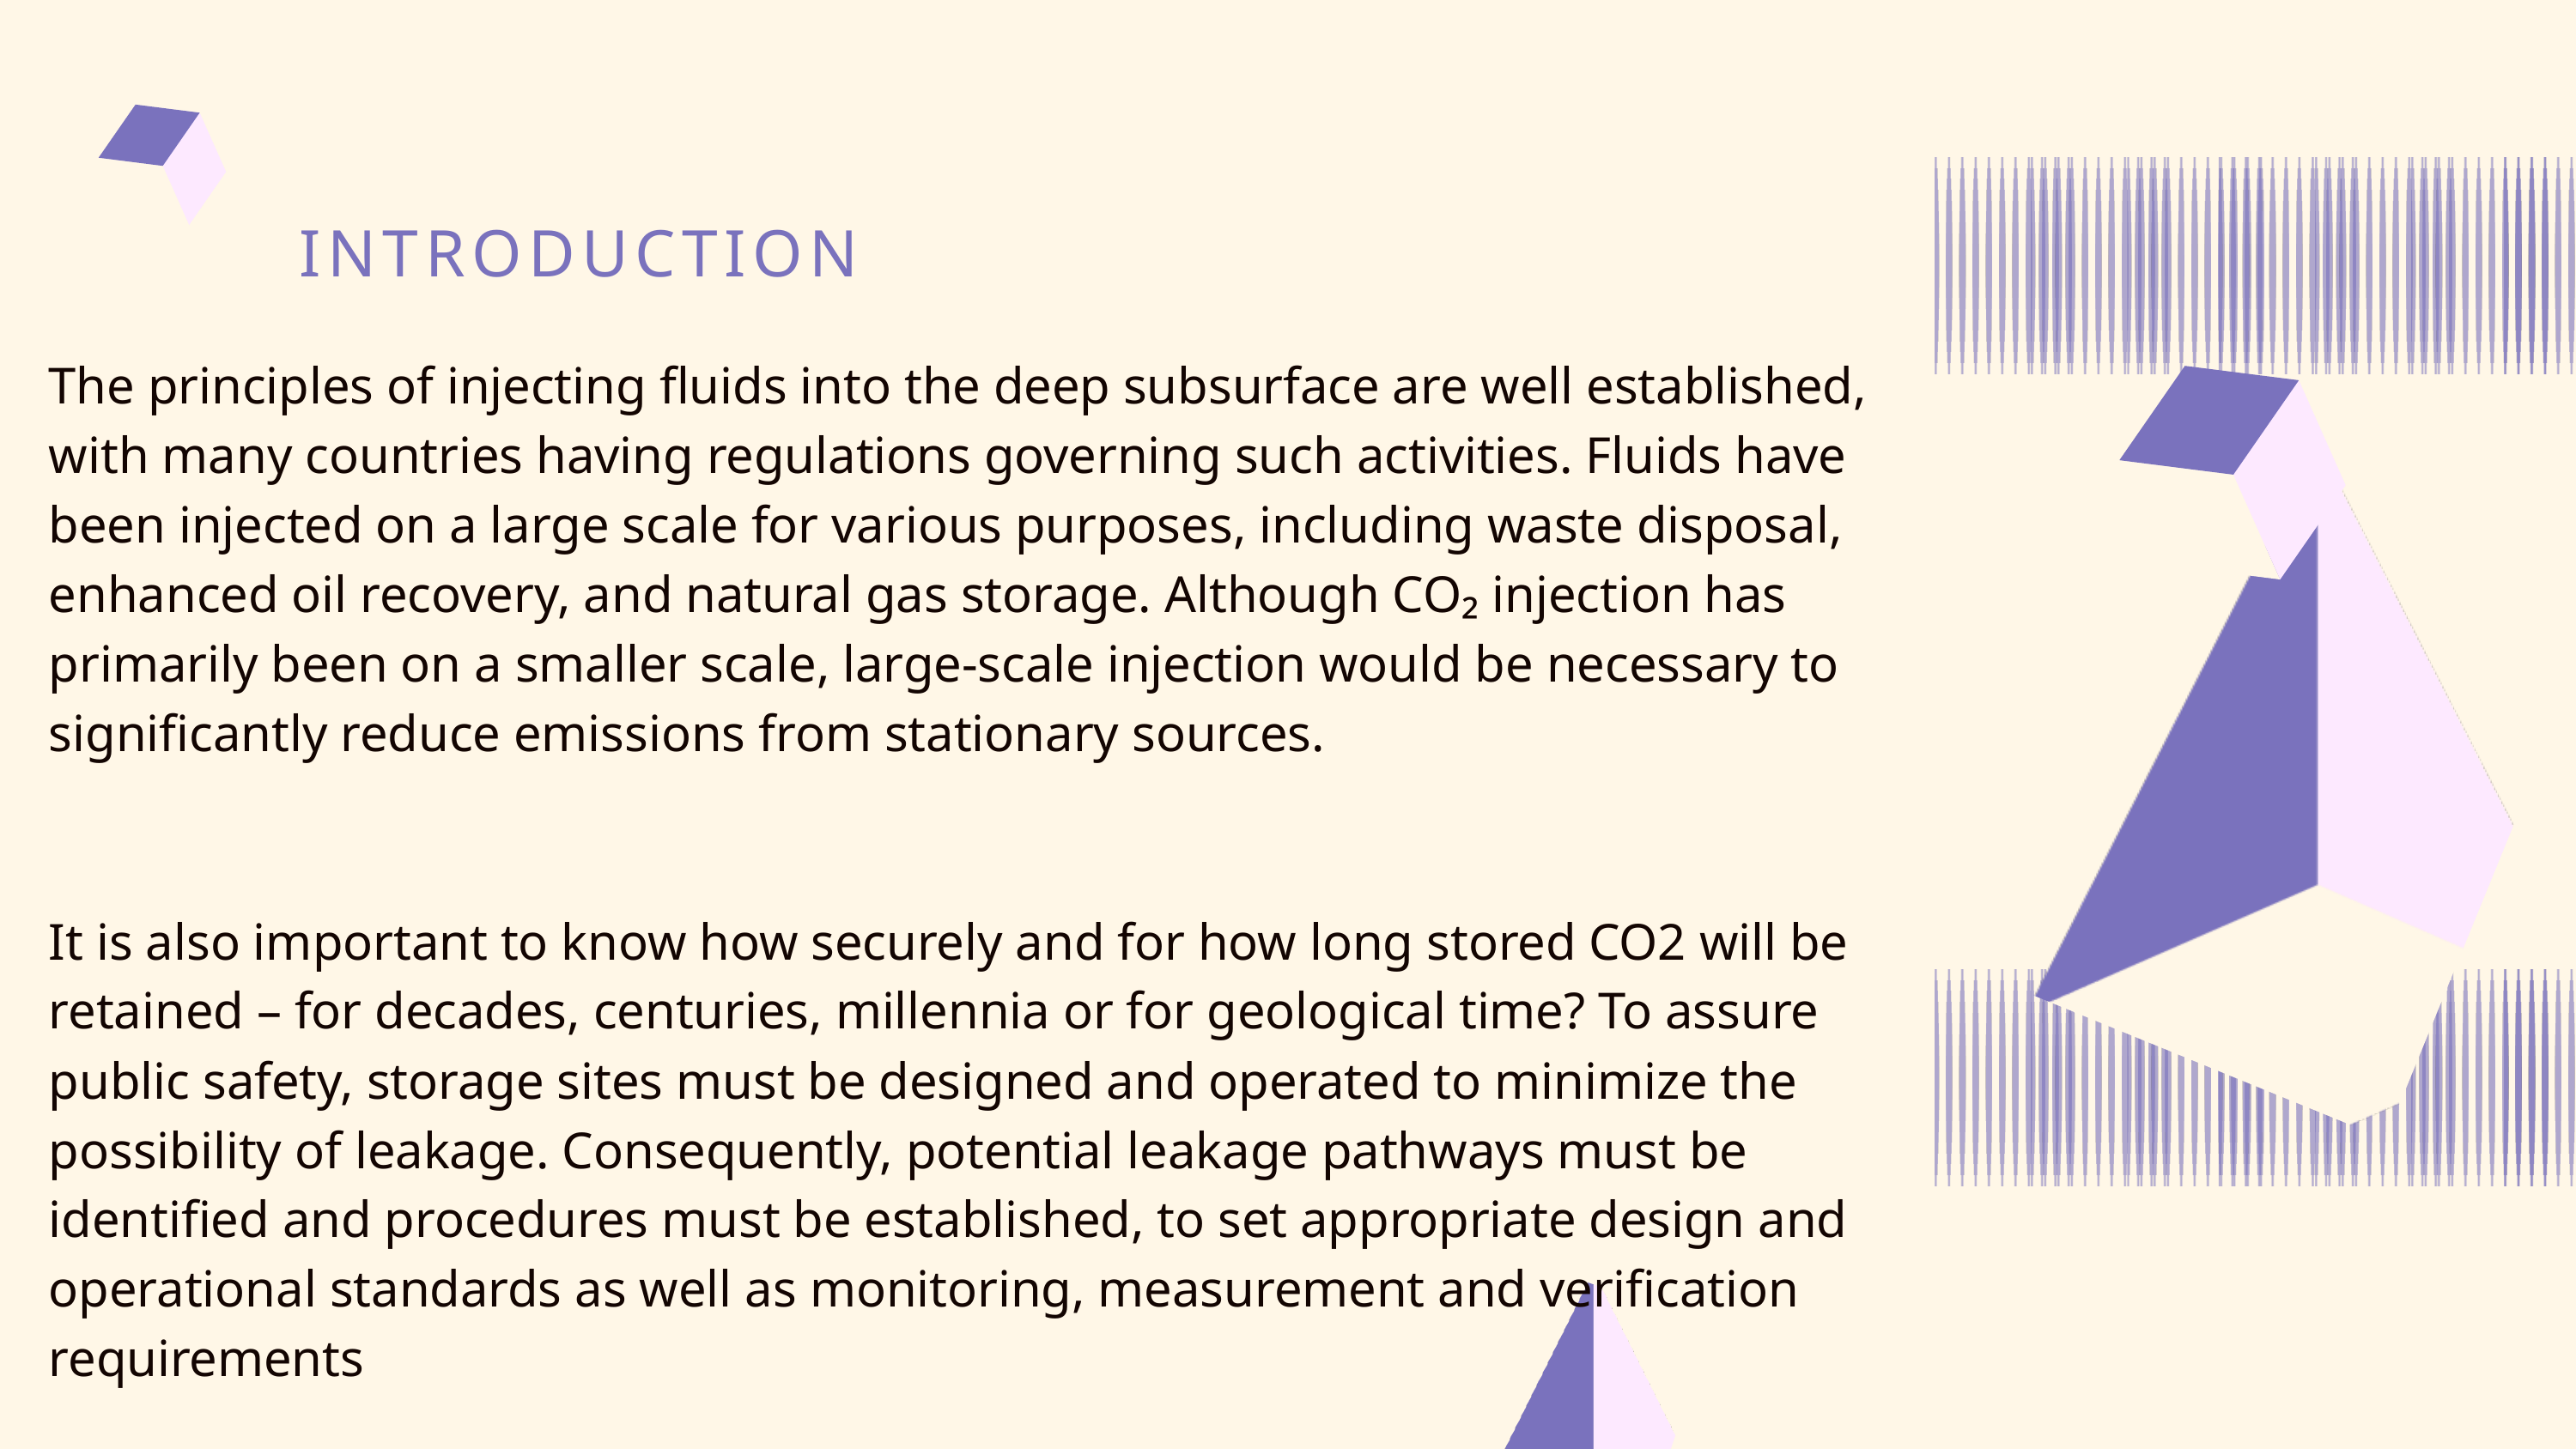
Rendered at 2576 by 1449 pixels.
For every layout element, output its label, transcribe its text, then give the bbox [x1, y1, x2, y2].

text_box INTRODUCTION [299, 199, 1508, 290]
text_box The principles of injecting fluids into the deep subsurface are well established, with many countries having regulations governing such activities. Fluids have been injected on a large scale for various purposes, including waste disposal, enhanced oil recovery, and natural gas storage. Although CO₂ injection has primarily been on a smaller scale, large-scale injection would be necessary to significantly reduce emissions from stationary sources. It is also important to know how securely and for how long stored CO2 will be retained – for decades, centuries, millennia or for geological time? To assure public safety, storage sites must be designed and operated to minimize the possibility of leakage. Consequently, potential leakage pathways must be identified and procedures must be established, to set appropriate design and operational standards as well as monitoring, measurement and verification requirements [48, 343, 1929, 1449]
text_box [106, 98, 218, 231]
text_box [1934, 0, 2576, 698]
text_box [2134, 355, 2331, 591]
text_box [1934, 699, 2576, 1449]
